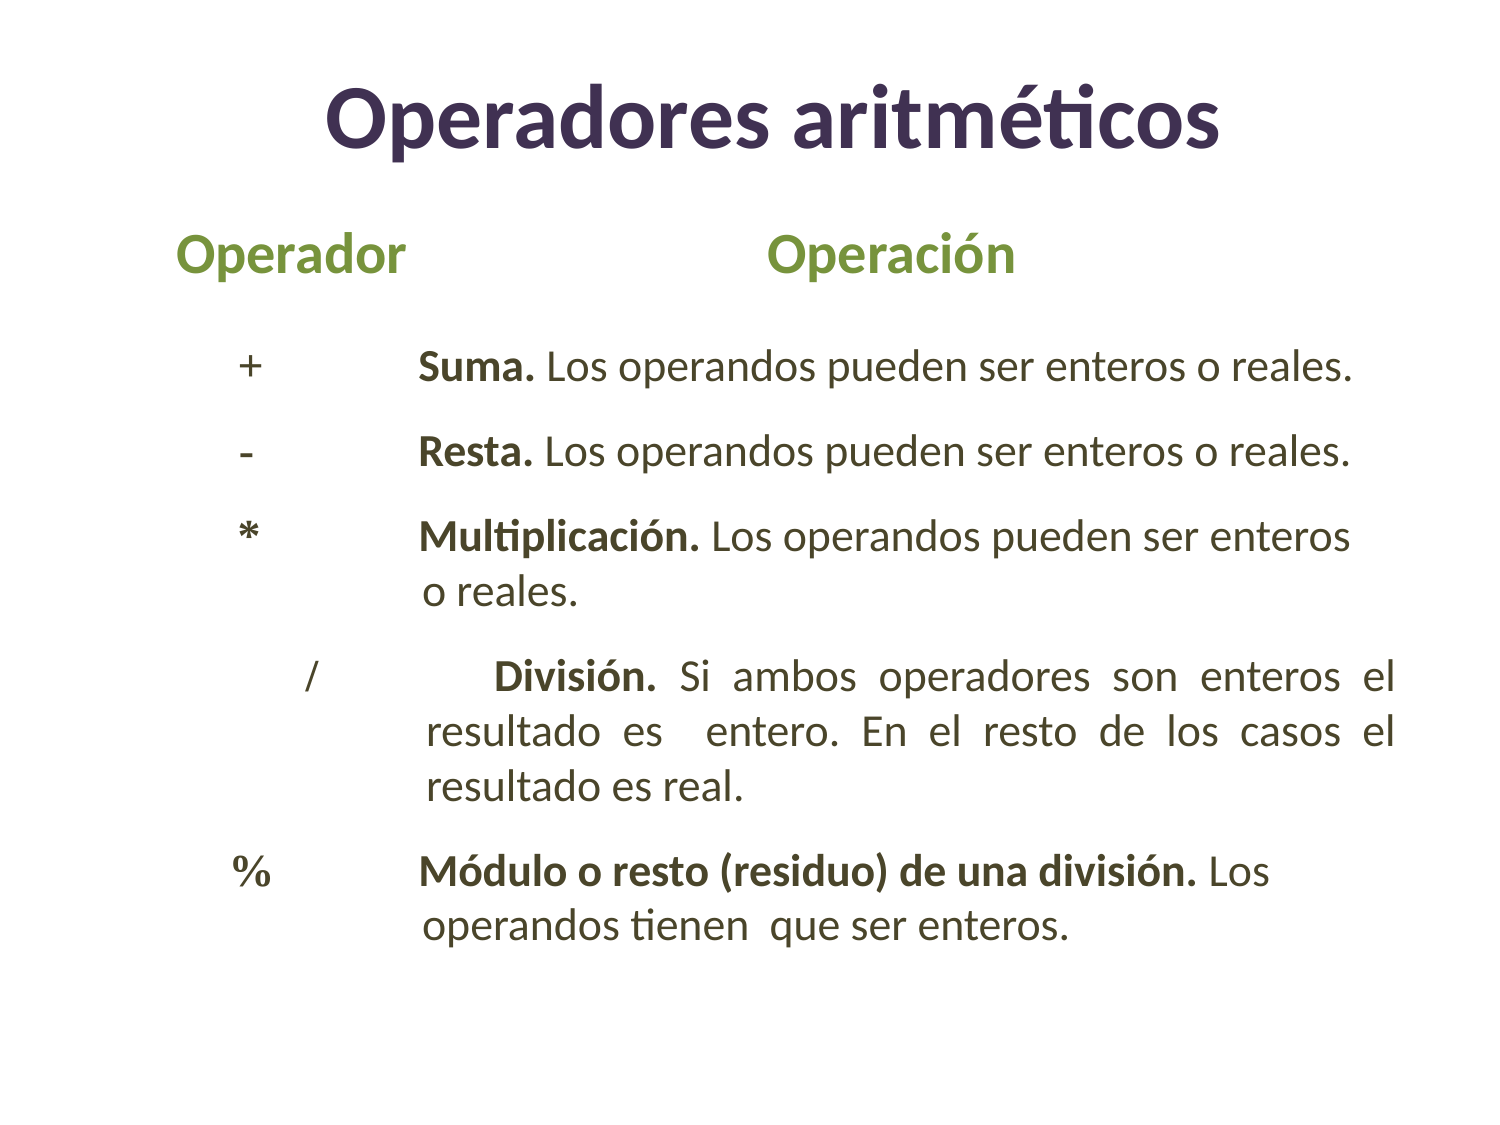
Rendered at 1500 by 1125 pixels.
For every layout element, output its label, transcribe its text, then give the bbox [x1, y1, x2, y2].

text_box Operador Operación + Suma. Los operandos pueden ser enteros o reales. - Resta. Los operandos pueden ser enteros o reales. * Multiplicación. Los operandos pueden ser enteros o reales. / División. Si ambos operadores son enteros el resultado es entero. En el resto de los casos el resultado es real. % Módulo o resto (residuo) de una división. Los operandos tienen que ser enteros. [161, 208, 1412, 958]
text_box Operadores aritméticos [277, 42, 1270, 181]
